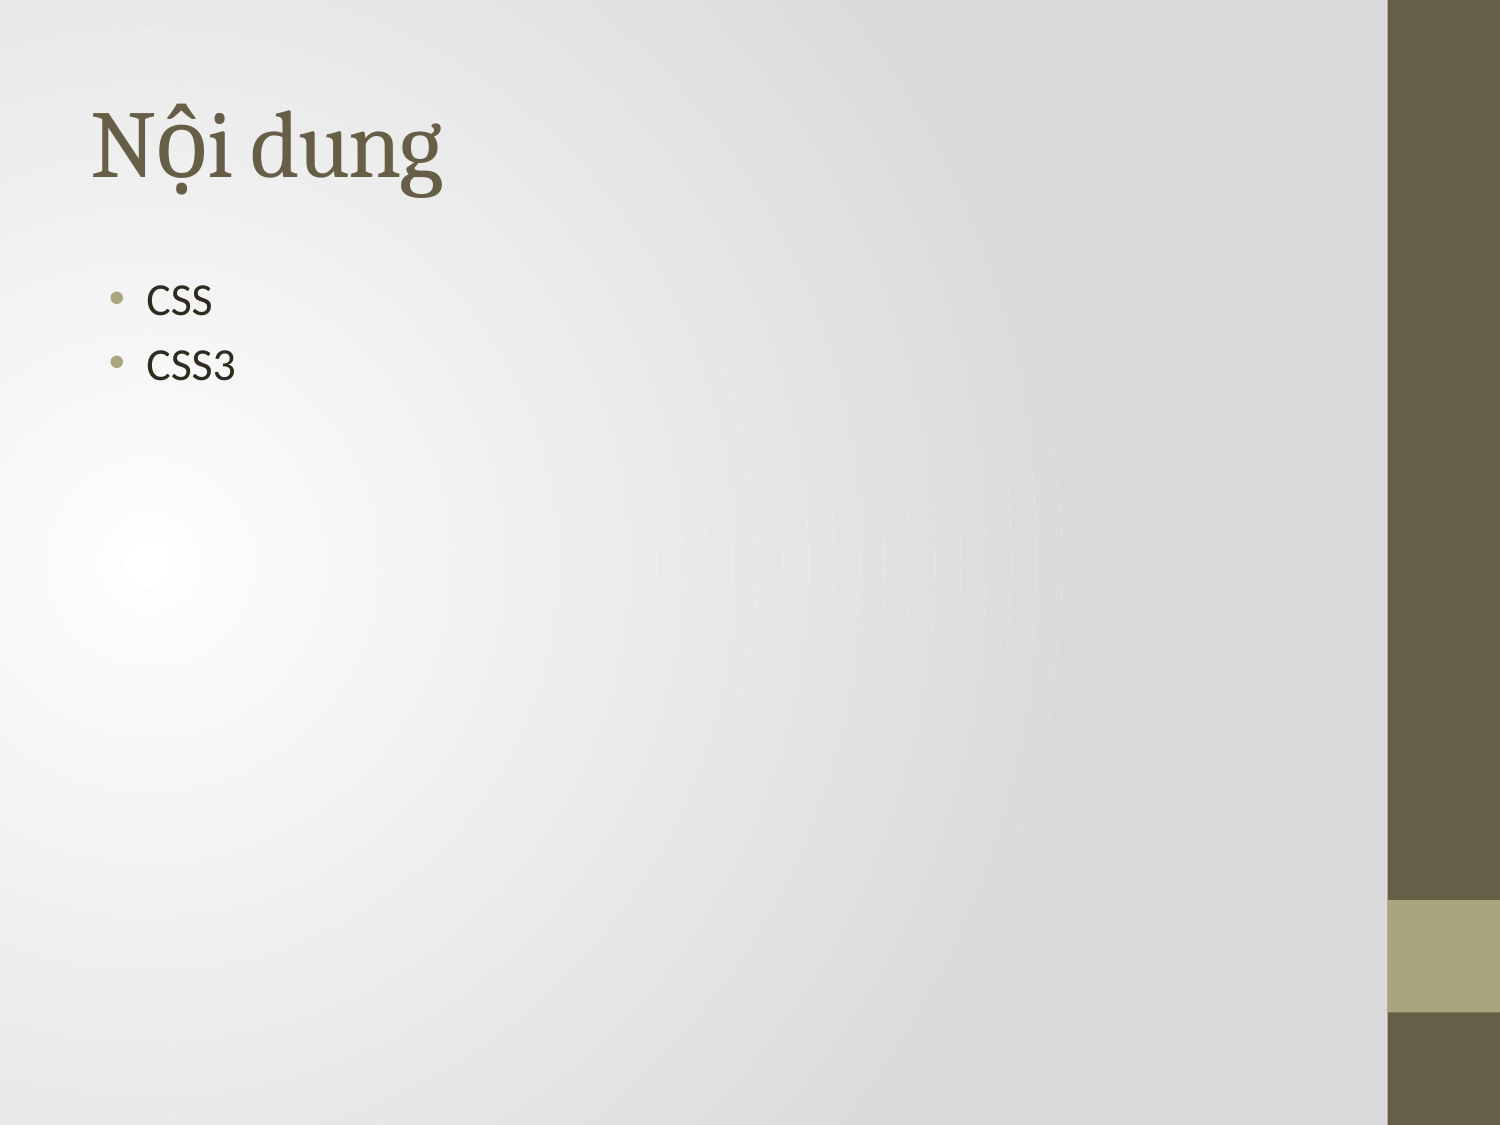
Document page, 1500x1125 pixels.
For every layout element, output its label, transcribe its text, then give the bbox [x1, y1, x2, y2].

list CSS CSS3 [75, 262, 1325, 1050]
title Nội dung [75, 45, 1325, 233]
